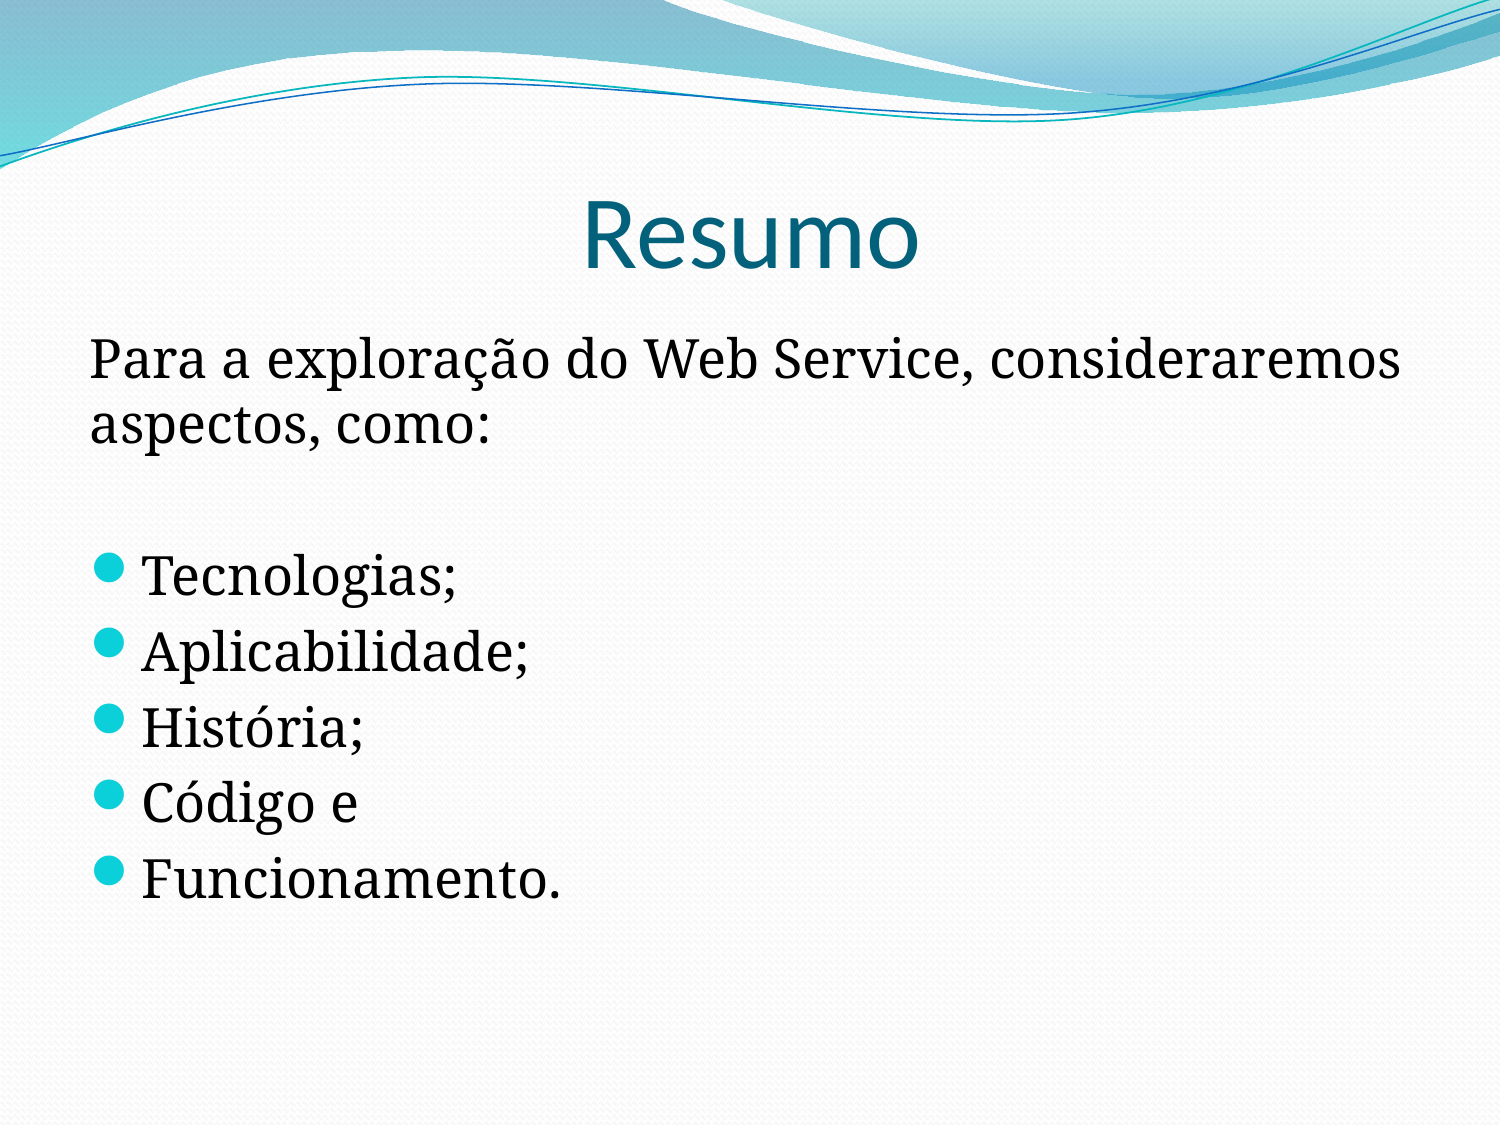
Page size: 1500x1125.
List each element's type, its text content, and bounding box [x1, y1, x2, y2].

list Para a exploração do Web Service, consideraremos aspectos, como: Tecnologias; Aplicabilidade; História; Código e Funcionamento. [75, 317, 1425, 1038]
title Resumo [76, 101, 1427, 290]
